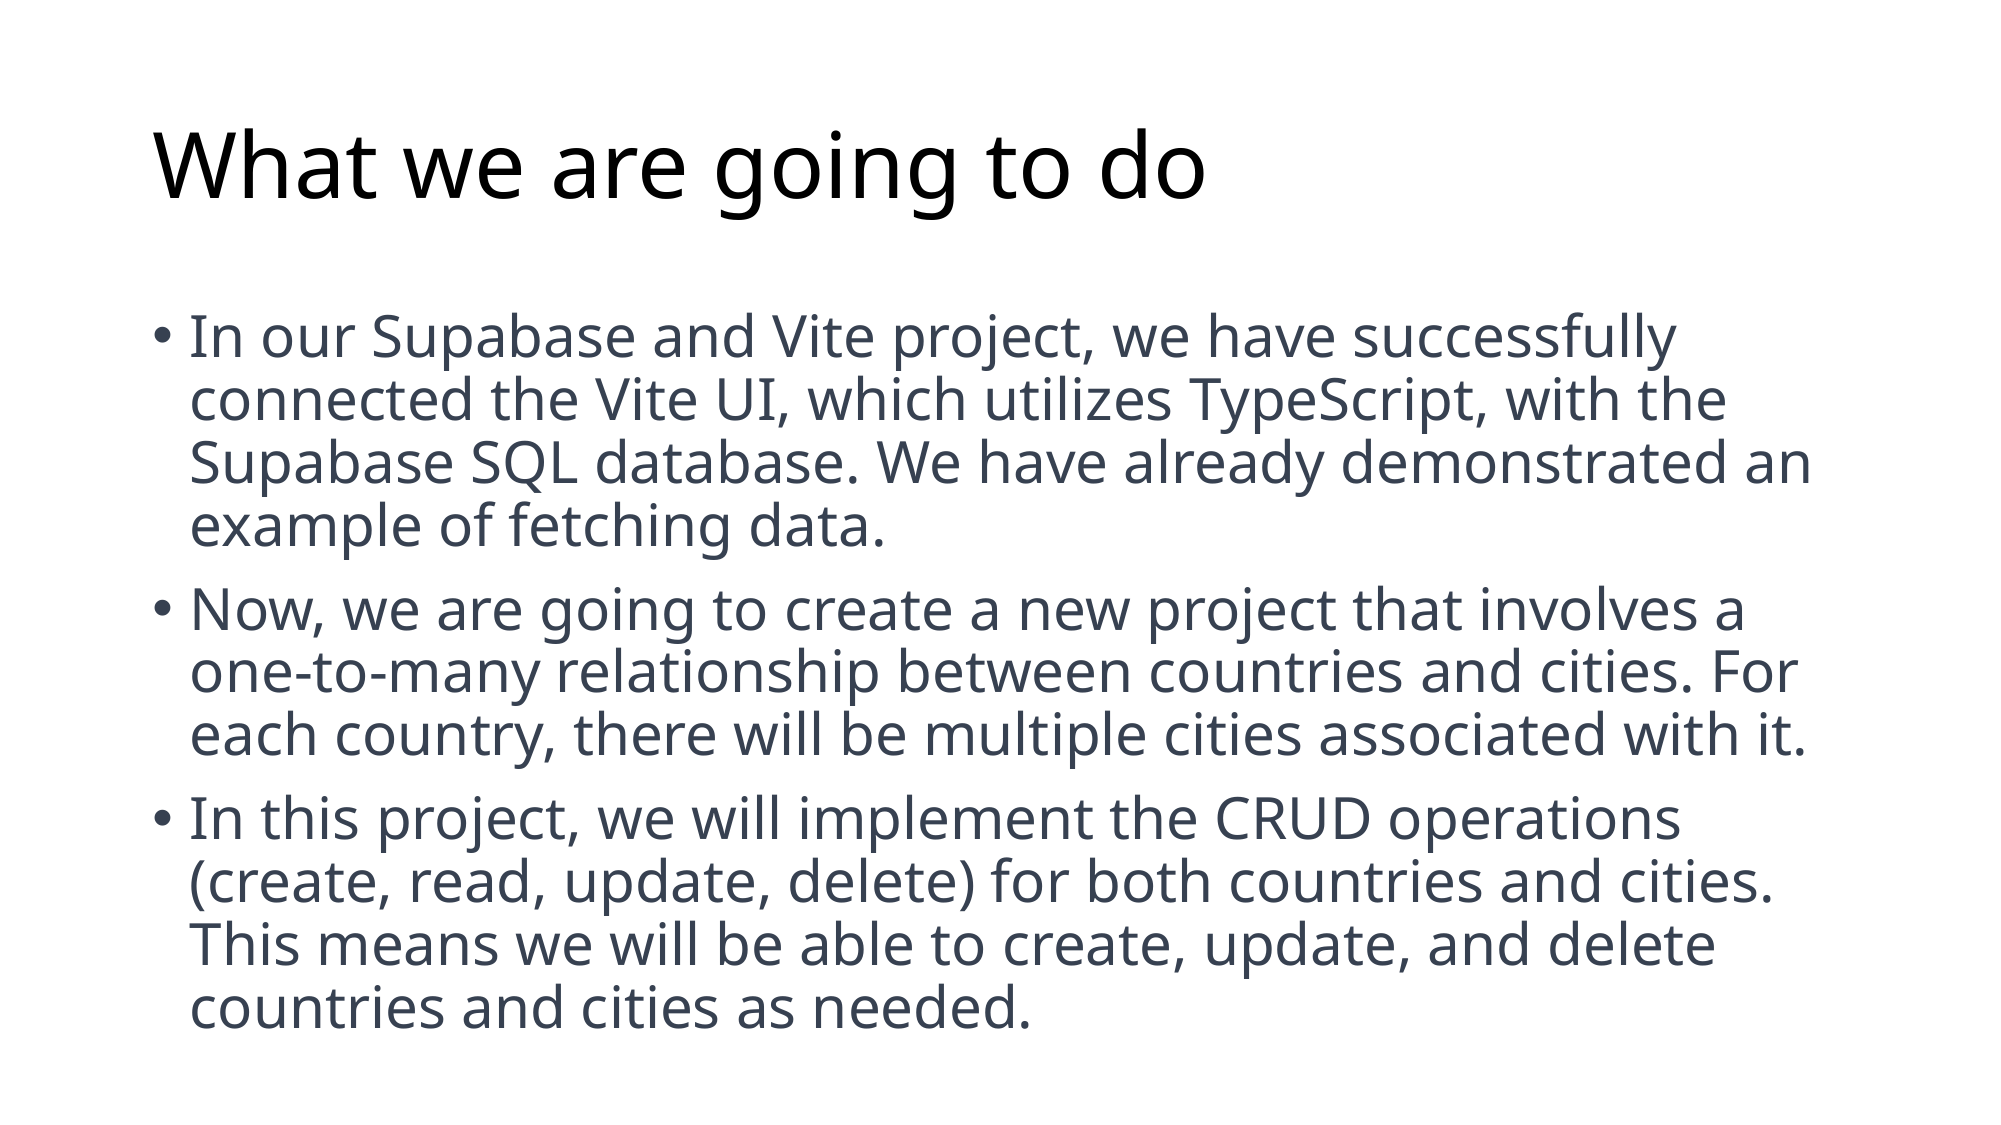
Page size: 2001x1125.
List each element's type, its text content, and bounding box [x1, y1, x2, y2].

list In our Supabase and Vite project, we have successfully connected the Vite UI, which utilizes TypeScript, with the Supabase SQL database. We have already demonstrated an example of fetching data. Now, we are going to create a new project that involves a one-to-many relationship between countries and cities. For each country, there will be multiple cities associated with it. In this project, we will implement the CRUD operations (create, read, update, delete) for both countries and cities. This means we will be able to create, update, and delete countries and cities as needed. [137, 299, 1863, 1014]
title What we are going to do [137, 59, 1863, 278]
